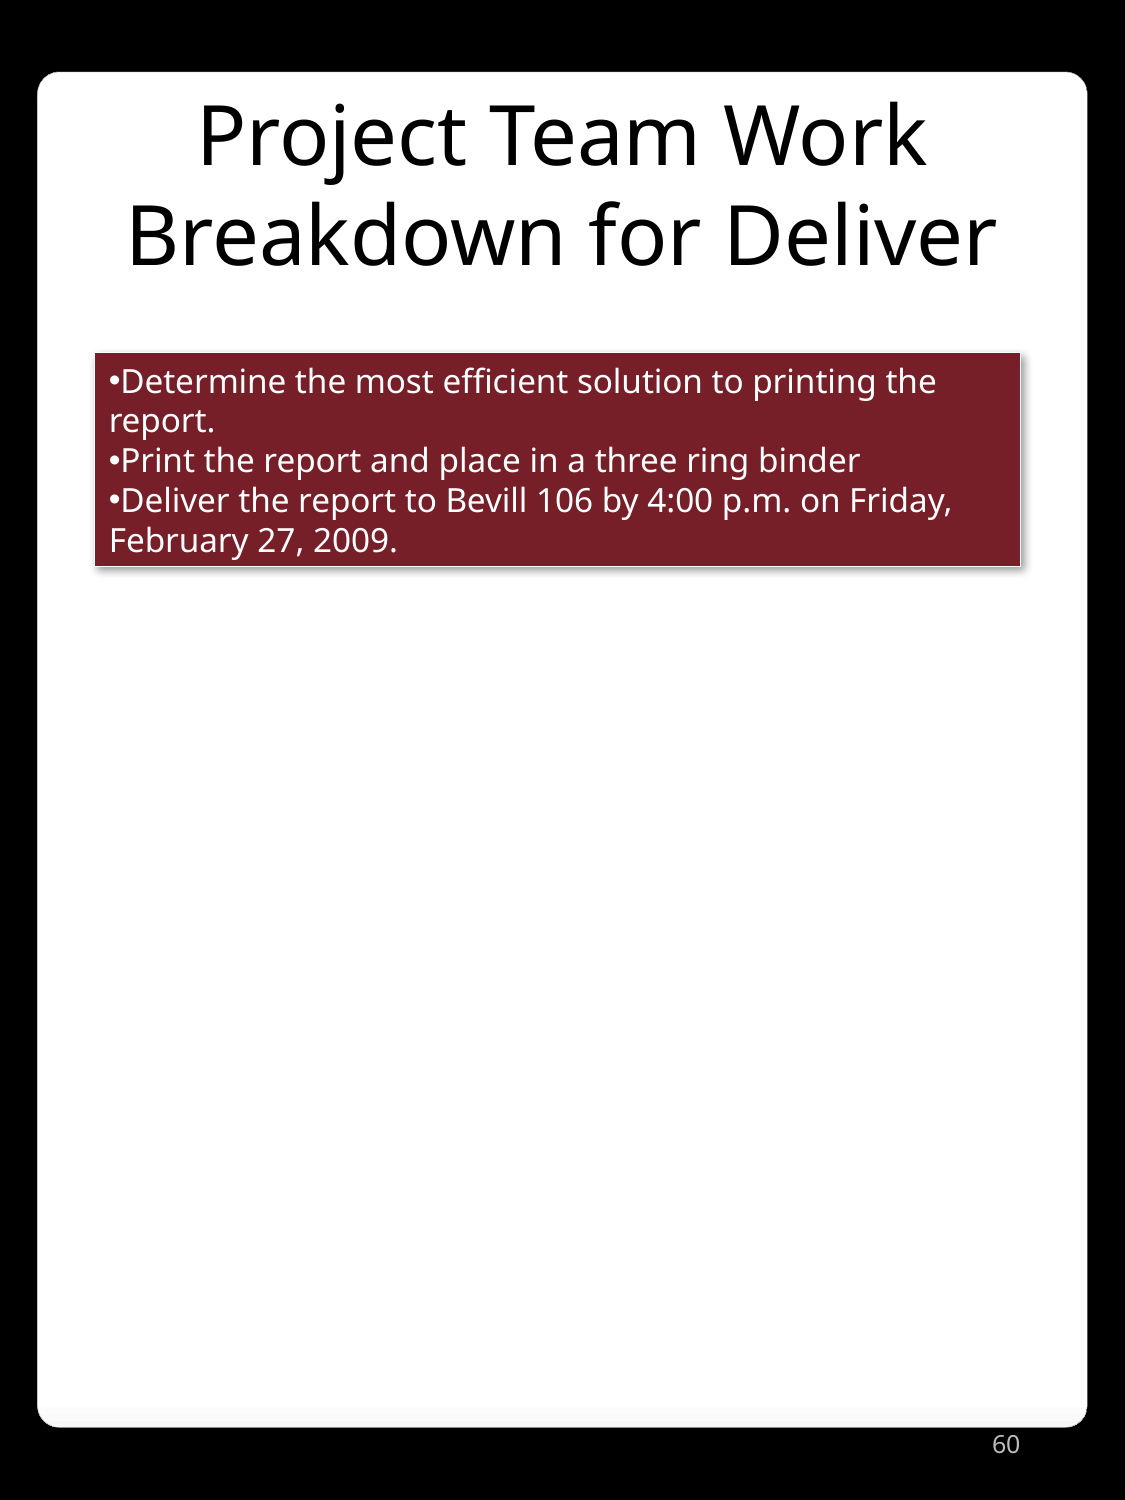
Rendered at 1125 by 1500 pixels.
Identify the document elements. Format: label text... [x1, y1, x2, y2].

text_box Determine the most efficient solution to printing the report. Print the report and place in a three ring binder Deliver the report to Bevill 106 by 4:00 p.m. on Friday, February 27, 2009. [94, 352, 1021, 567]
text_box Project Team Work Breakdown for Deliver [37, 74, 1088, 290]
slide_number 60 [935, 1420, 1078, 1500]
